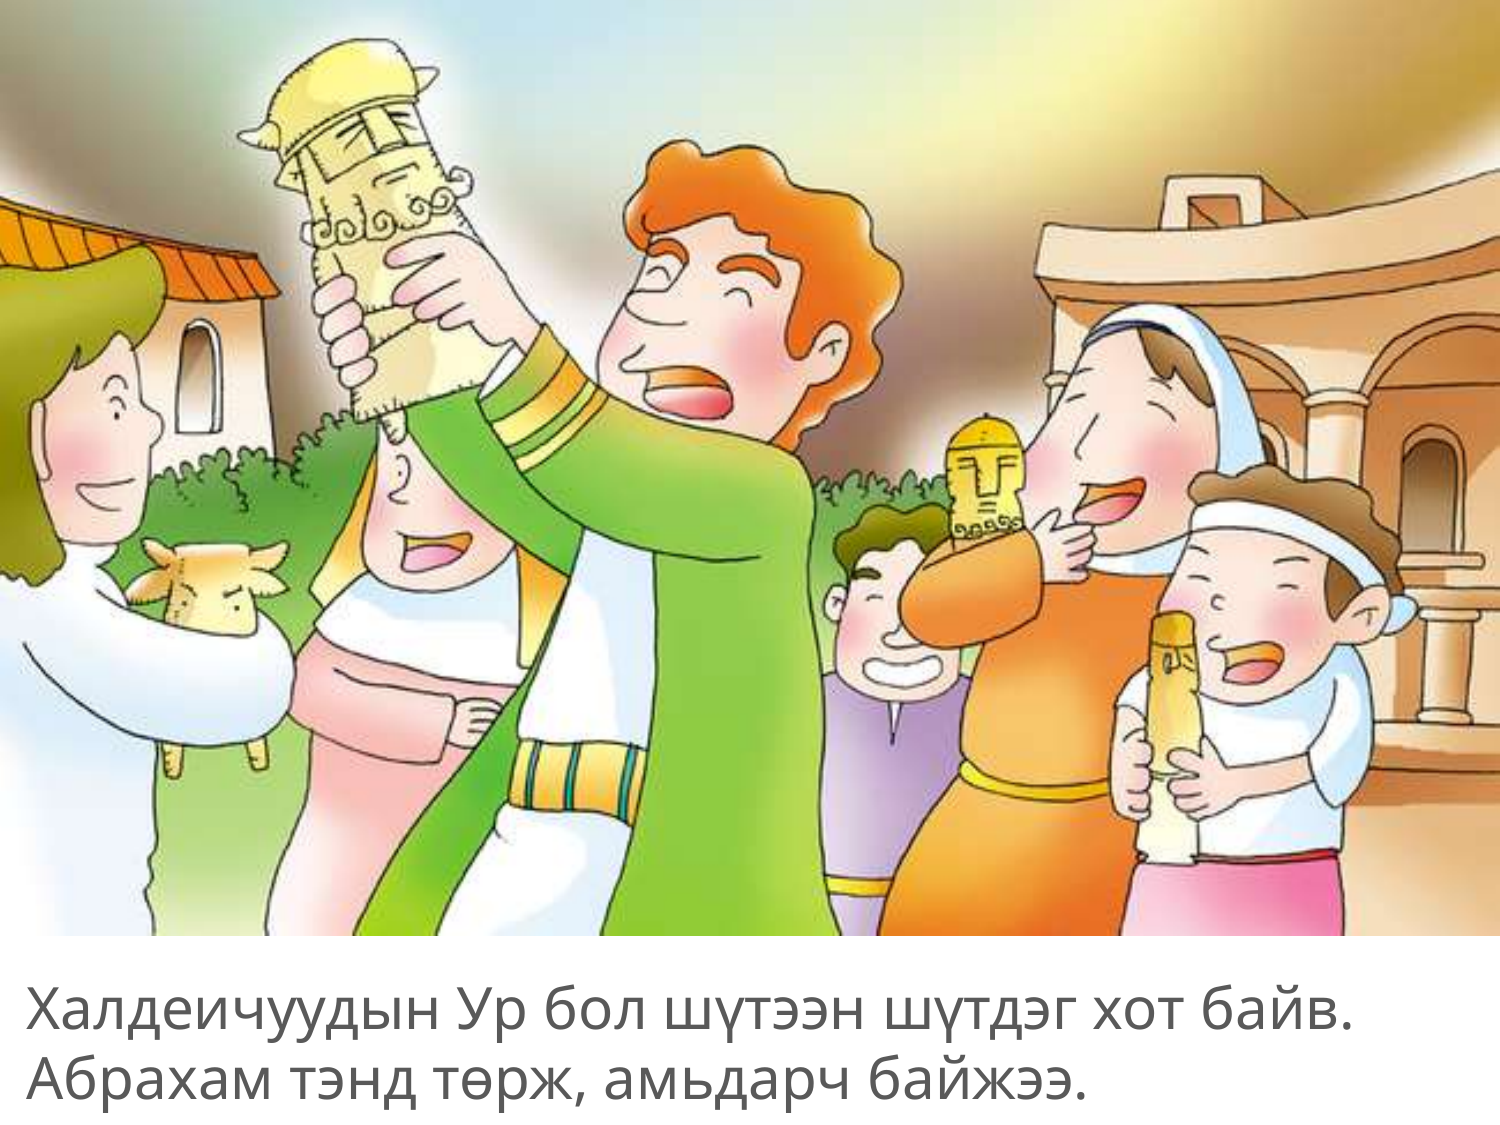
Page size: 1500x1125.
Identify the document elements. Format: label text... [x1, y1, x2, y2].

text_box Халдеичуудын Ур бол шүтээн шүтдэг хот байв. Абрахам тэнд төрж, амьдарч байжээ. [11, 964, 1483, 1119]
picture [0, 0, 1500, 937]
